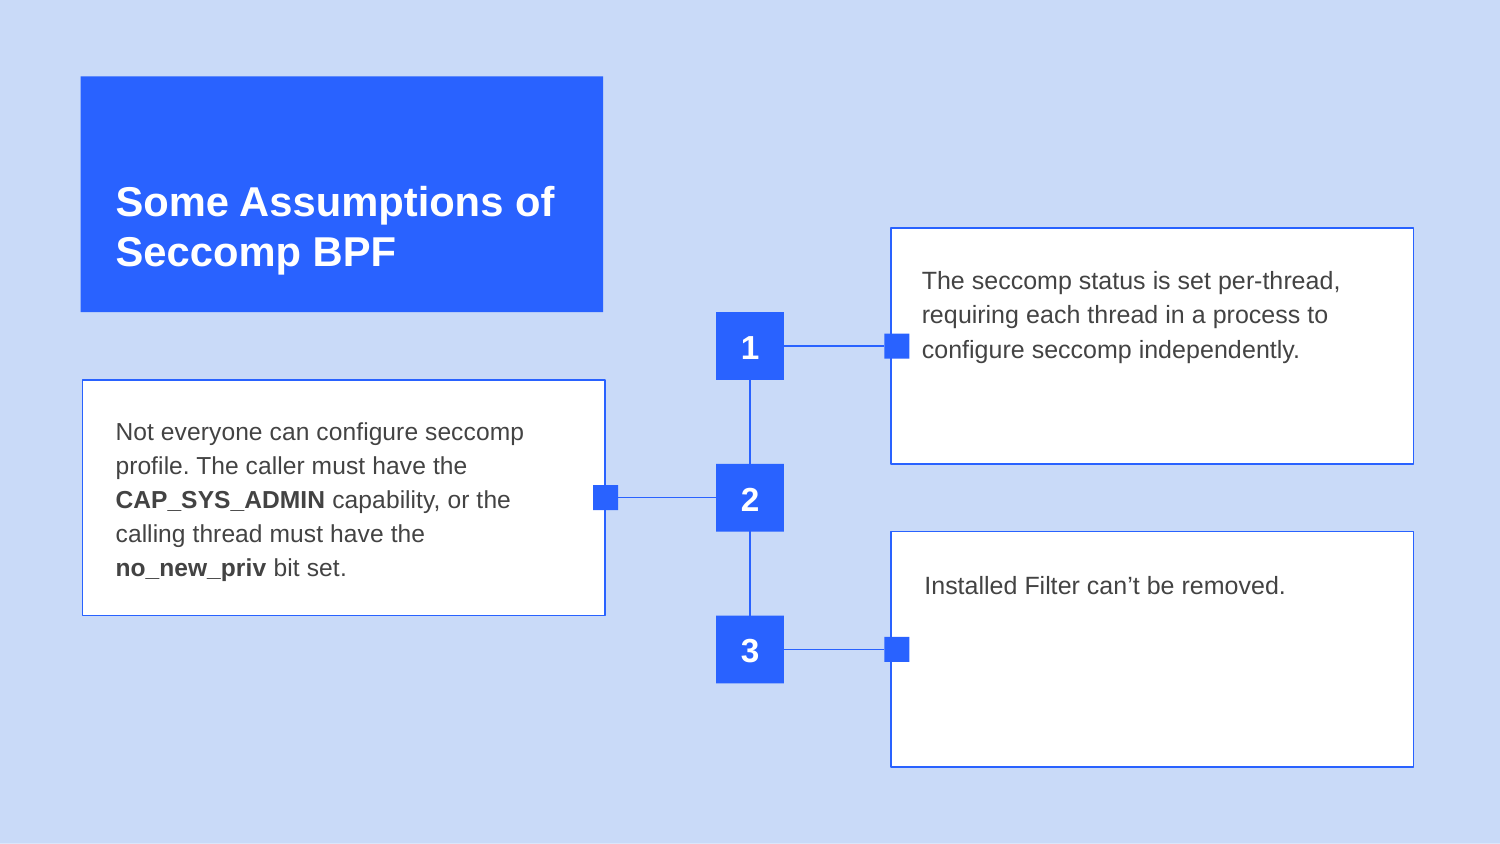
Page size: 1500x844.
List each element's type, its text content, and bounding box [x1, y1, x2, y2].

title Some Assumptions of Seccomp BPF [100, 96, 584, 291]
list Installed Filter can’t be removed. [909, 549, 1393, 752]
list The seccomp status is set per-thread, requiring each thread in a process to configure seccomp independently. [906, 245, 1390, 447]
list Not everyone can configure seccomp profile. The caller must have the CAP_SYS_ADMIN capability, or the calling thread must have the no_new_priv bit set. [100, 396, 584, 599]
